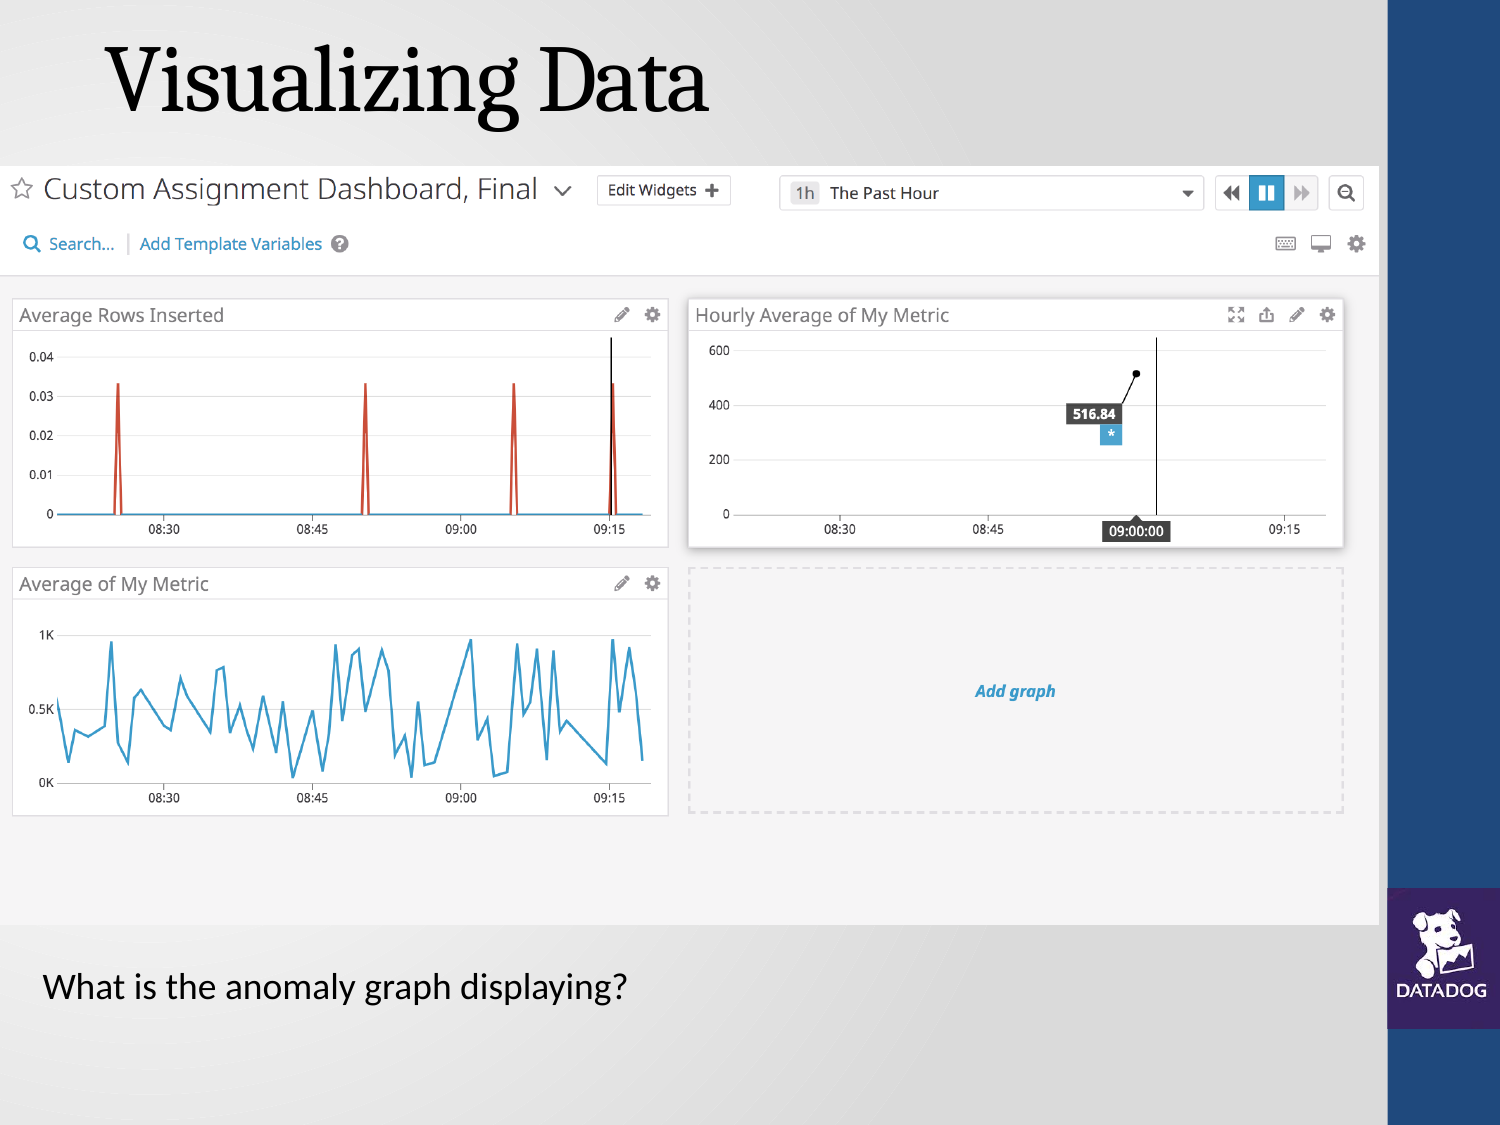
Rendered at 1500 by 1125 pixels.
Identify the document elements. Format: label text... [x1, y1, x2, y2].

title Visualizing Data [89, 0, 1405, 167]
picture [1387, 888, 1500, 1029]
text_box What is the anomaly graph displaying? [27, 954, 1379, 1014]
picture [0, 166, 1379, 926]
